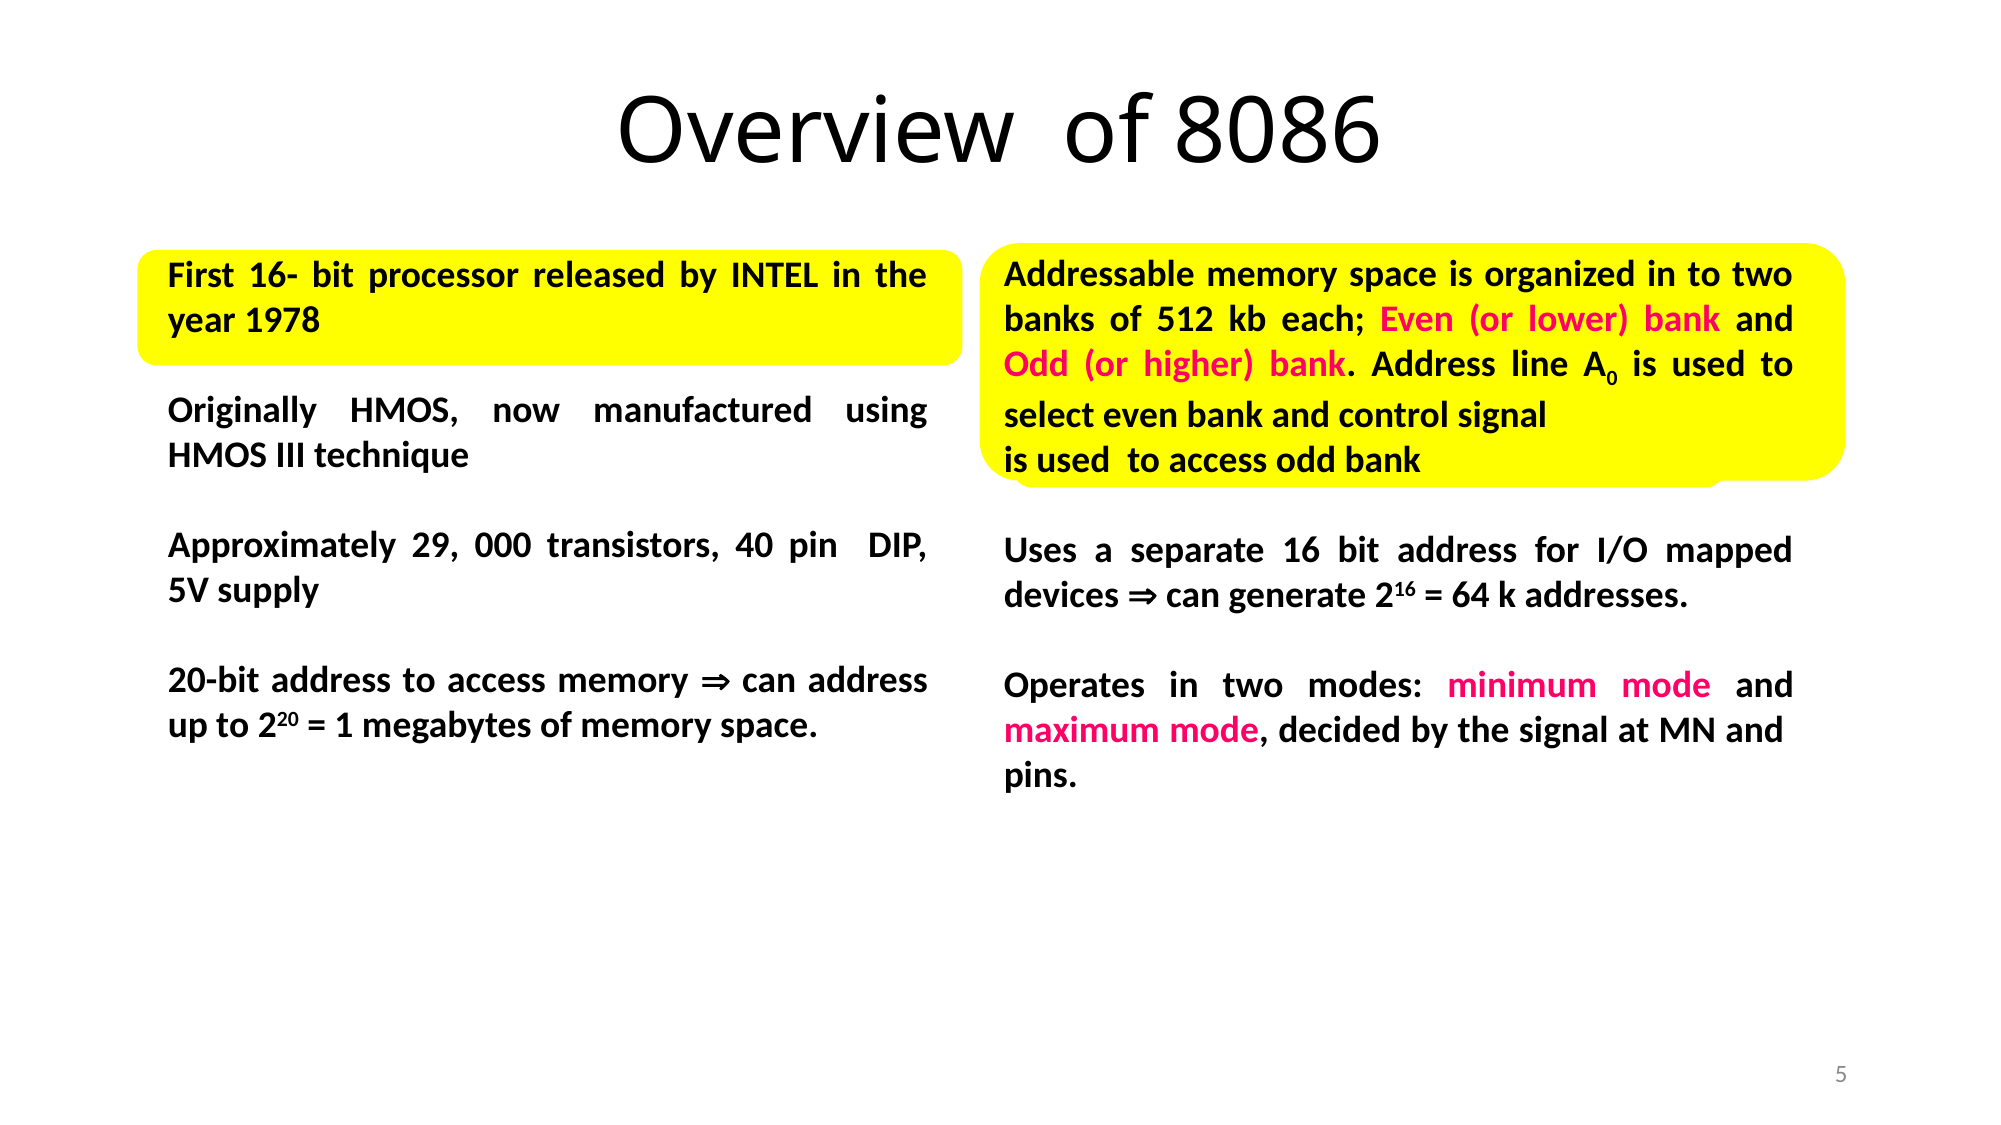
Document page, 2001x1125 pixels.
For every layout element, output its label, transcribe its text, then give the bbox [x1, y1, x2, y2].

text_box [136, 249, 153, 366]
text_box [1016, 482, 1721, 489]
title Overview of 8086 [137, 23, 1863, 242]
slide_number 5 [1412, 1042, 1863, 1103]
text_box [943, 248, 964, 367]
text_box [978, 242, 1847, 482]
text_box First 16- bit processor released by INTEL in the year 1978 Originally HMOS, now manufactured using HMOS III technique Approximately 29, 000 transistors, 40 pin DIP, 5V supply 20-bit address to access memory  can address up to 220 = 1 megabytes of memory space. [153, 243, 943, 823]
